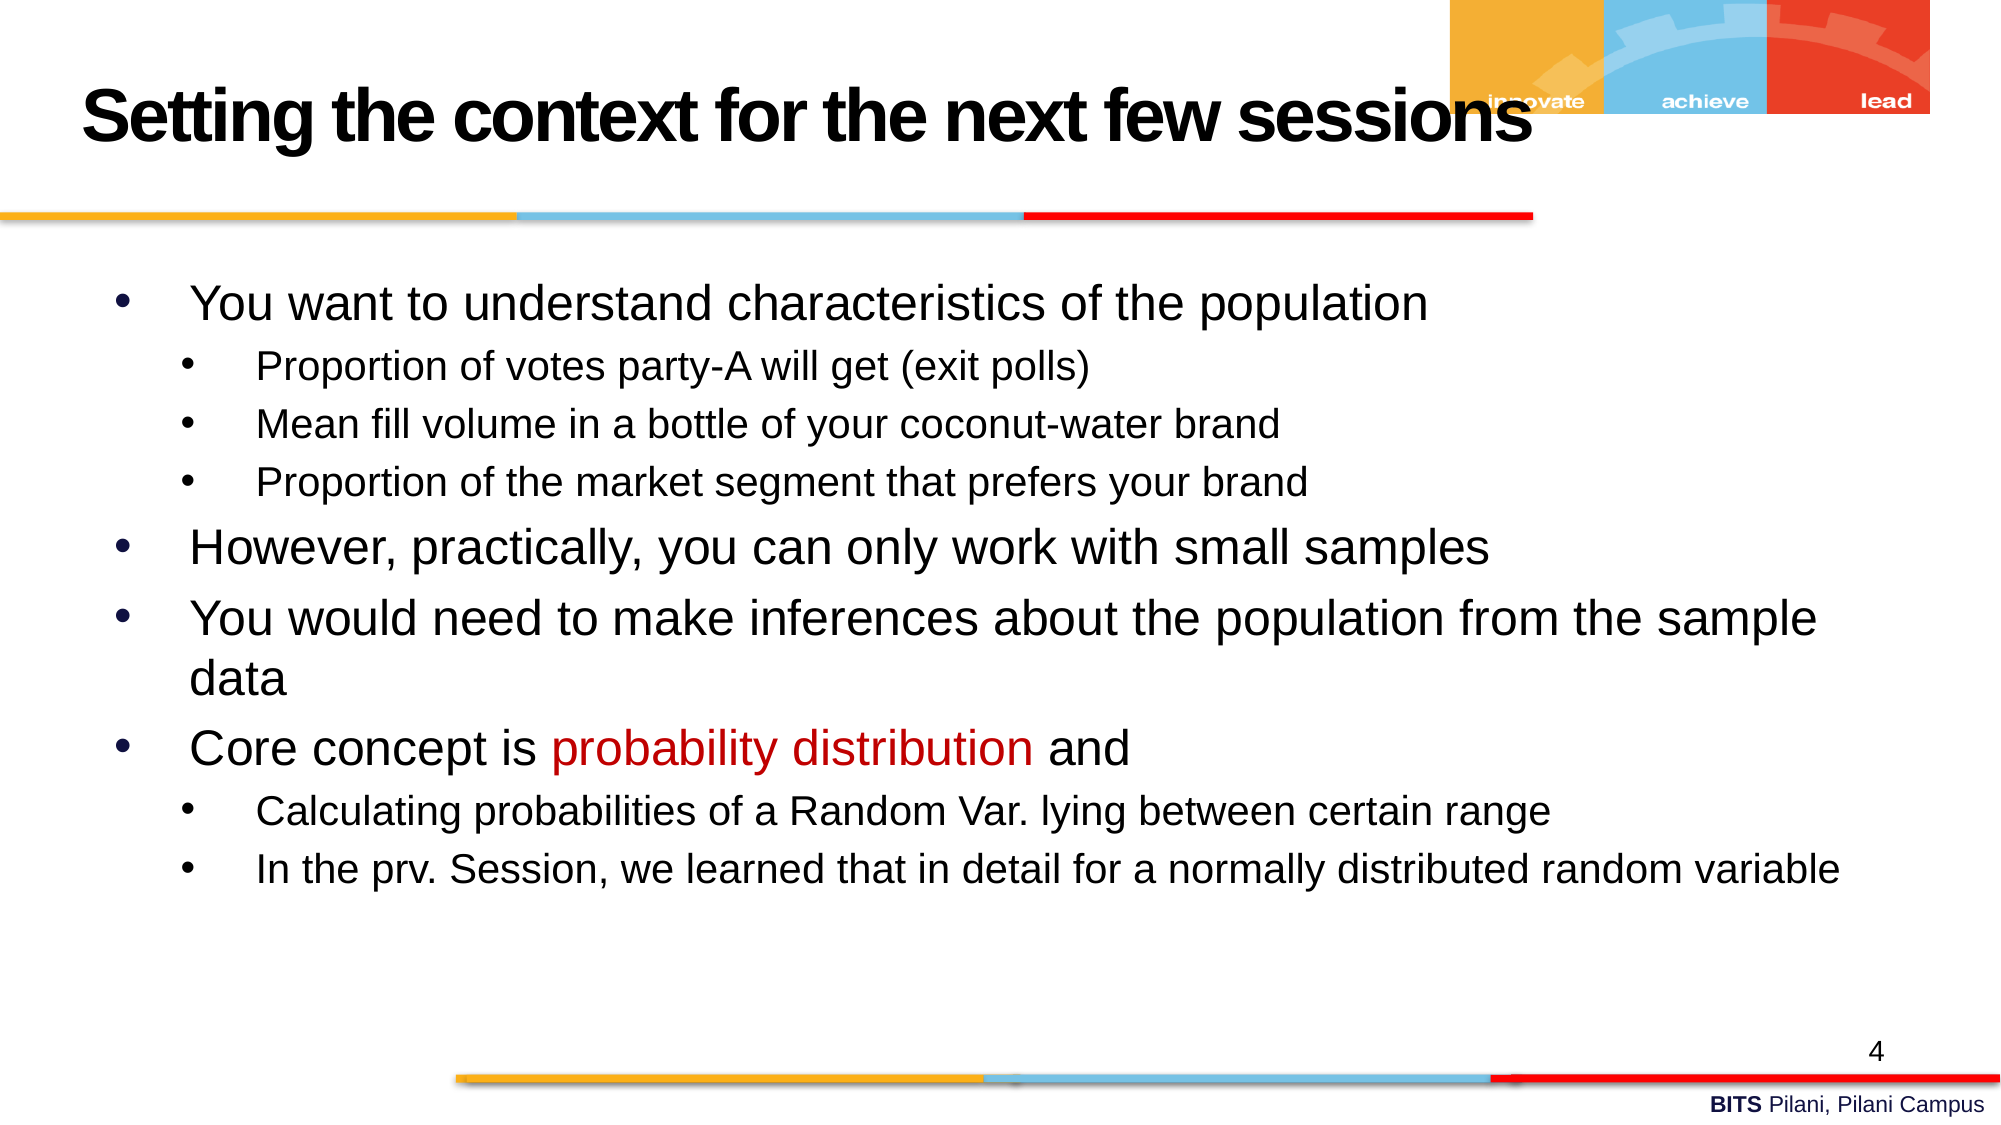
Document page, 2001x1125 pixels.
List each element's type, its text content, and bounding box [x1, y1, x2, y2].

picture [1449, 0, 1930, 114]
list Setting the context for the next few sessions [66, 24, 1600, 213]
slide_number 4 [1433, 1024, 1901, 1103]
list You want to understand characteristics of the population Proportion of votes party-A will get (exit polls) Mean fill volume in a bottle of your coconut-water brand Proportion of the market segment that prefers your brand However, practically, you can only work with small samples You would need to make inferences about the population from the sample data Core concept is probability distribution and Calculating probabilities of a Random Var. lying between certain range In the prv. Session, we learned that in detail for a normally distributed random variable [99, 262, 1900, 1005]
